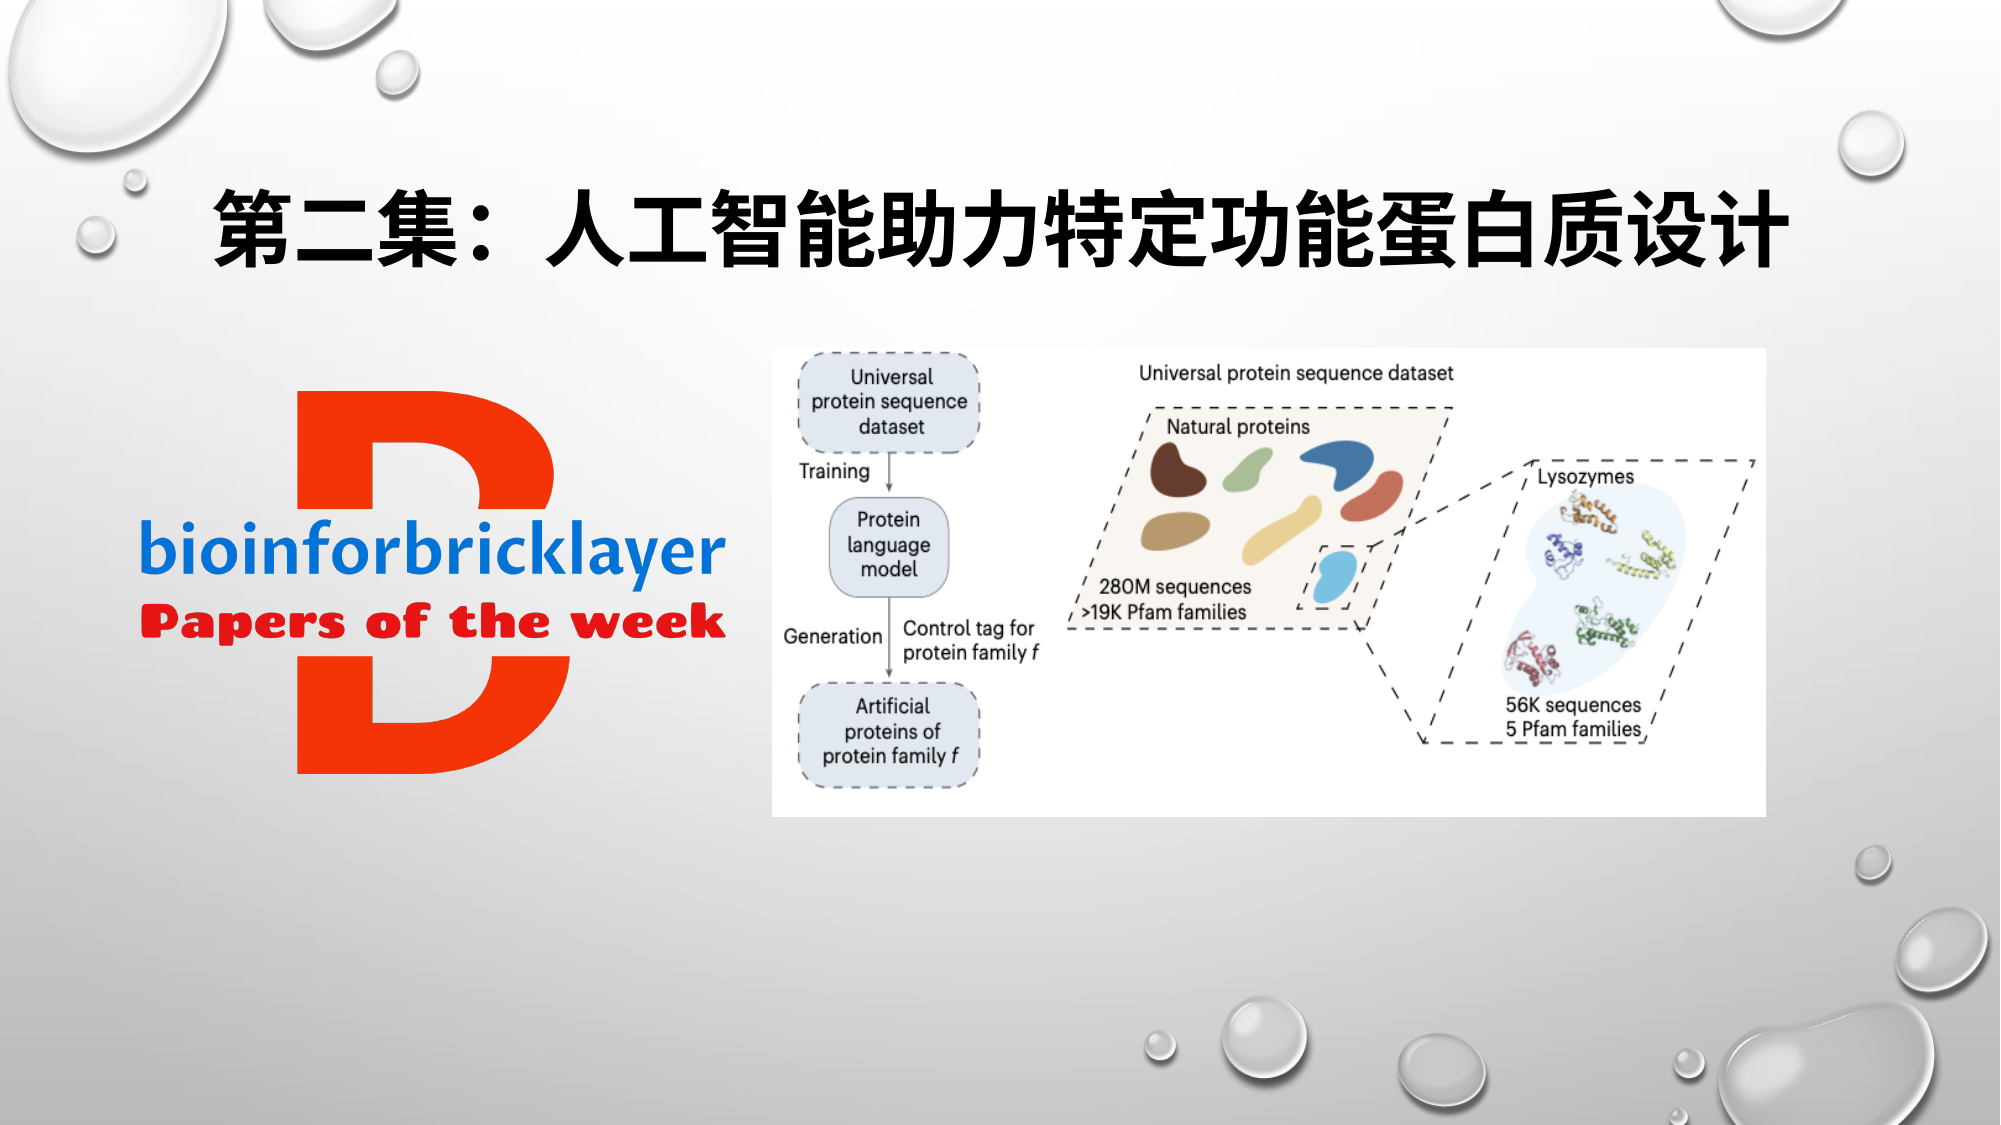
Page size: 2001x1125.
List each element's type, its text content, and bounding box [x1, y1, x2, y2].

text_box 第二集：人工智能助力特定功能蛋白质设计 [195, 169, 1850, 285]
picture [0, 0, 2000, 1125]
